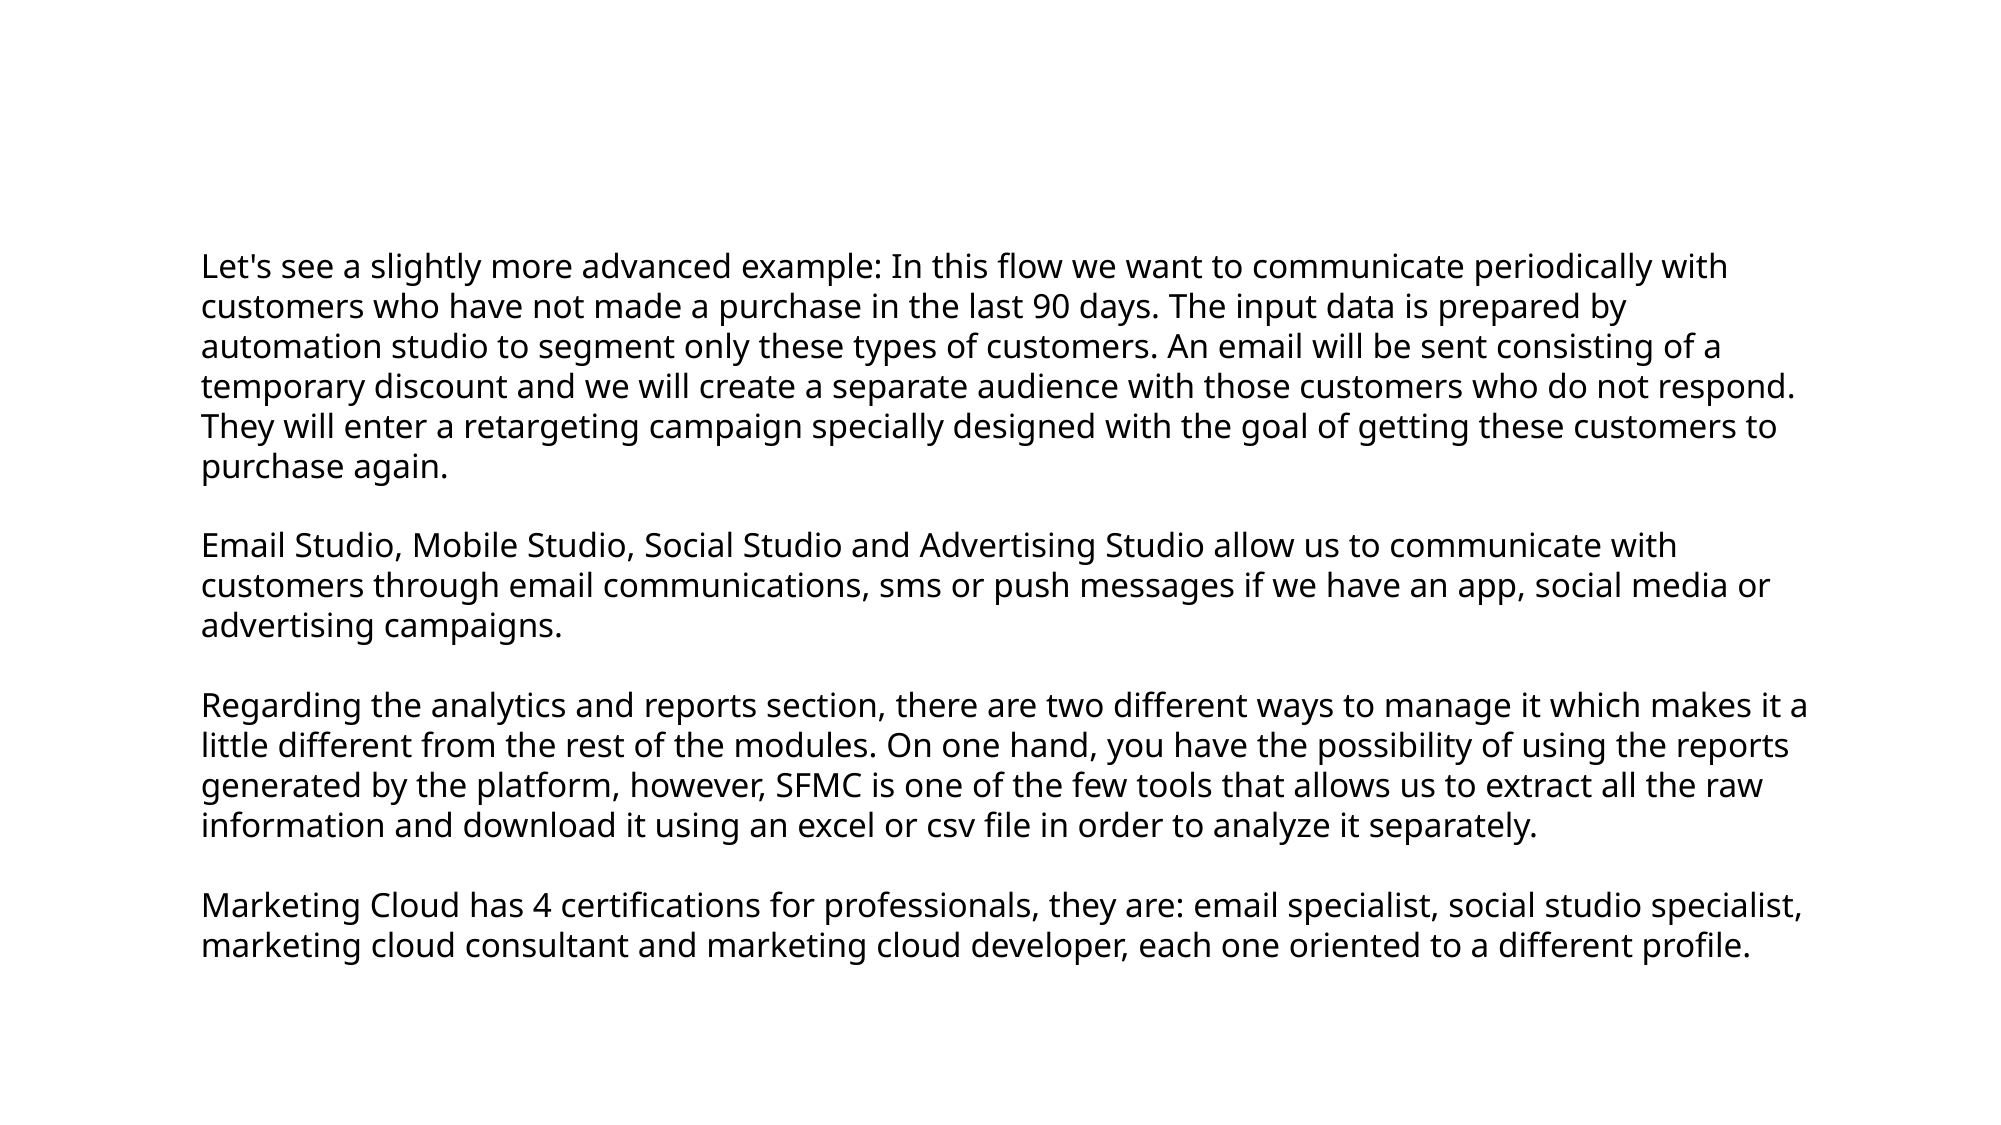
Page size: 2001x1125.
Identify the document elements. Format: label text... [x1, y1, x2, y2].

text_box Let's see a slightly more advanced example: In this flow we want to communicate periodically with customers who have not made a purchase in the last 90 days. The input data is prepared by automation studio to segment only these types of customers. An email will be sent consisting of a temporary discount and we will create a separate audience with those customers who do not respond. They will enter a retargeting campaign specially designed with the goal of getting these customers to purchase again. Email Studio, Mobile Studio, Social Studio and Advertising Studio allow us to communicate with customers through email communications, sms or push messages if we have an app, social media or advertising campaigns. Regarding the analytics and reports section, there are two different ways to manage it which makes it a little different from the rest of the modules. On one hand, you have the possibility of using the reports generated by the platform, however, SFMC is one of the few tools that allows us to extract all the raw information and download it using an excel or csv file in order to analyze it separately. Marketing Cloud has 4 certifications for professionals, they are: email specialist, social studio specialist, marketing cloud consultant and marketing cloud developer, each one oriented to a different profile. [186, 237, 1831, 1052]
